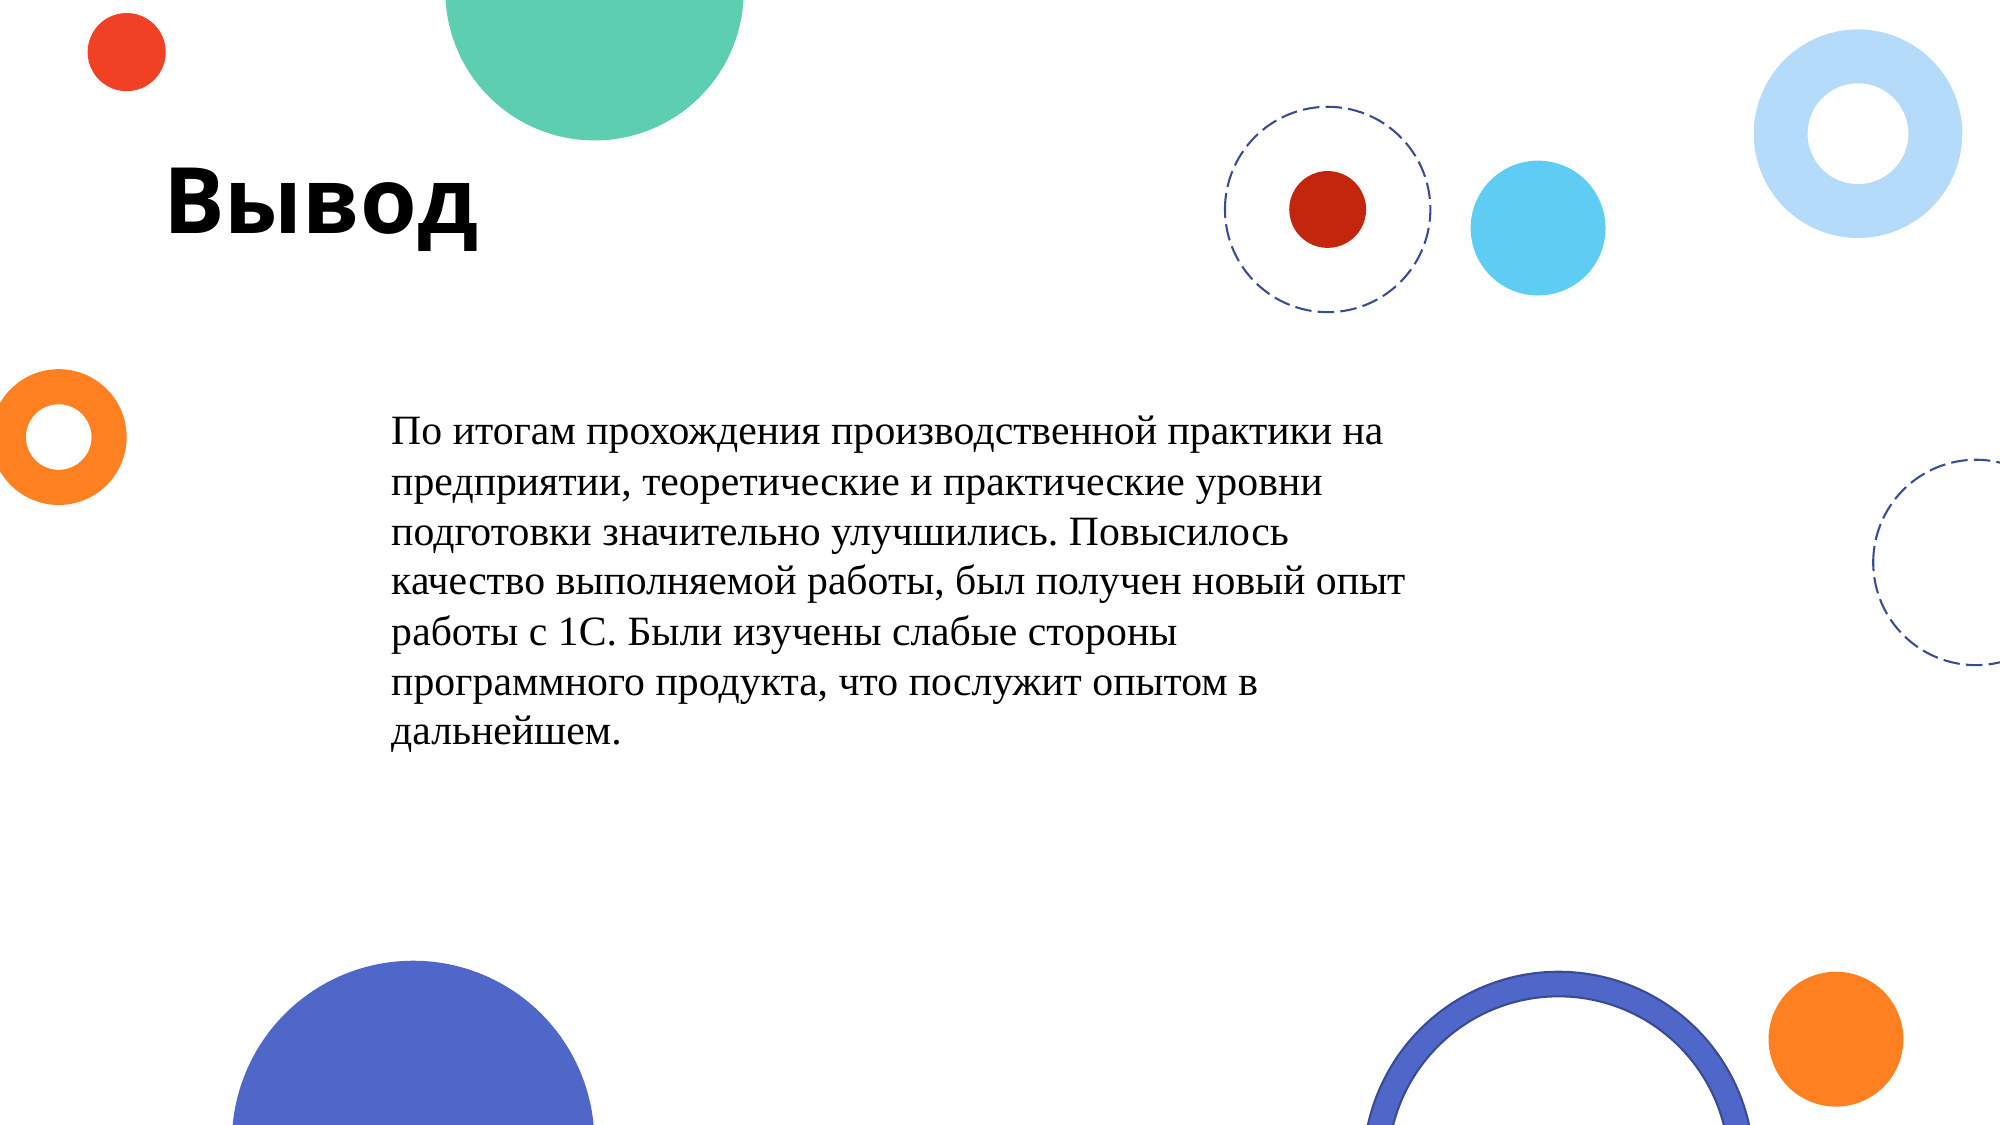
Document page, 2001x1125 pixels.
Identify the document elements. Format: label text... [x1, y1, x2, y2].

title Вывод [148, 94, 1874, 313]
text_box [86, 11, 167, 93]
text_box [1223, 105, 1432, 314]
text_box По итогам прохождения производственной практики на предприятии, теоретические и практические уровни подготовки значительно улучшились. Повысилось качество выполняемой работы, был получен новый опыт работы с 1С. Были изучены слабые стороны программного продукта, что послужит опытом в дальнейшем. [376, 395, 1455, 806]
text_box [1767, 970, 1905, 1108]
text_box [1366, 970, 1751, 1125]
text_box [0, 368, 128, 507]
text_box [1288, 169, 1368, 249]
text_box [1469, 159, 1607, 297]
text_box [444, 0, 745, 142]
text_box [1752, 28, 1964, 240]
text_box [1872, 458, 2000, 667]
text_box [231, 959, 595, 1125]
